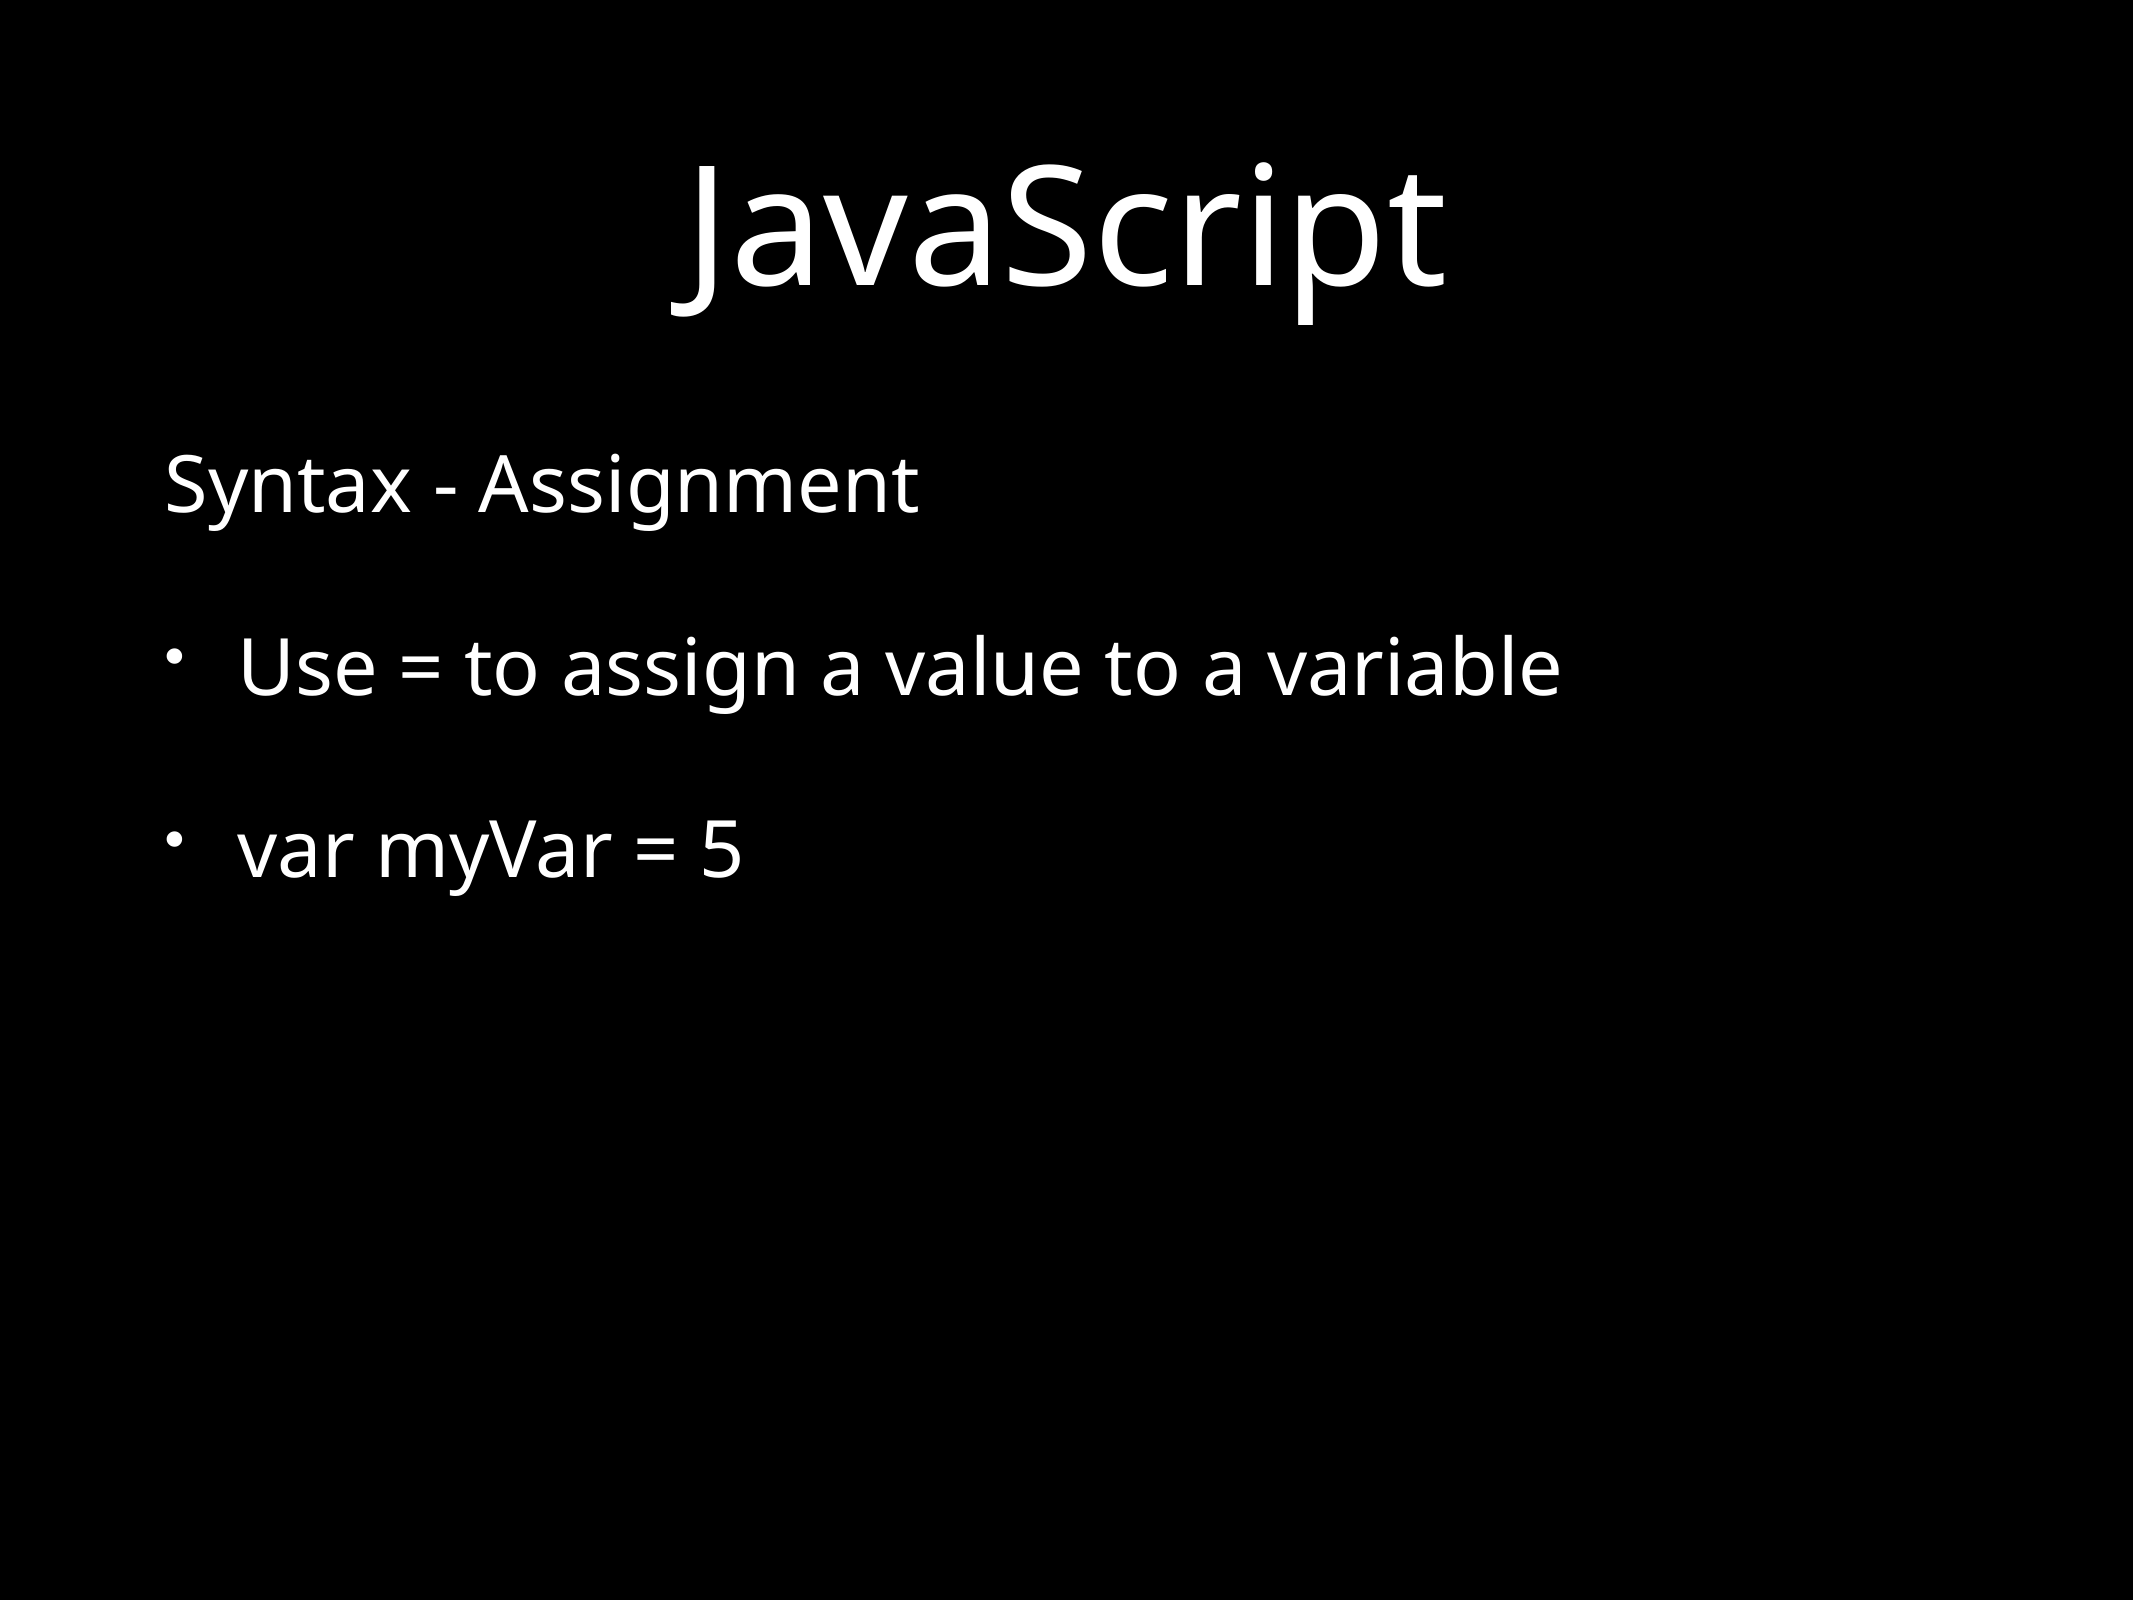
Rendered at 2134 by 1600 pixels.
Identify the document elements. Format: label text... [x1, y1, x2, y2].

list Syntax - Assignment Use = to assign a value to a variable var myVar = 5 [155, 424, 1978, 1457]
title JavaScript [155, 41, 1978, 397]
